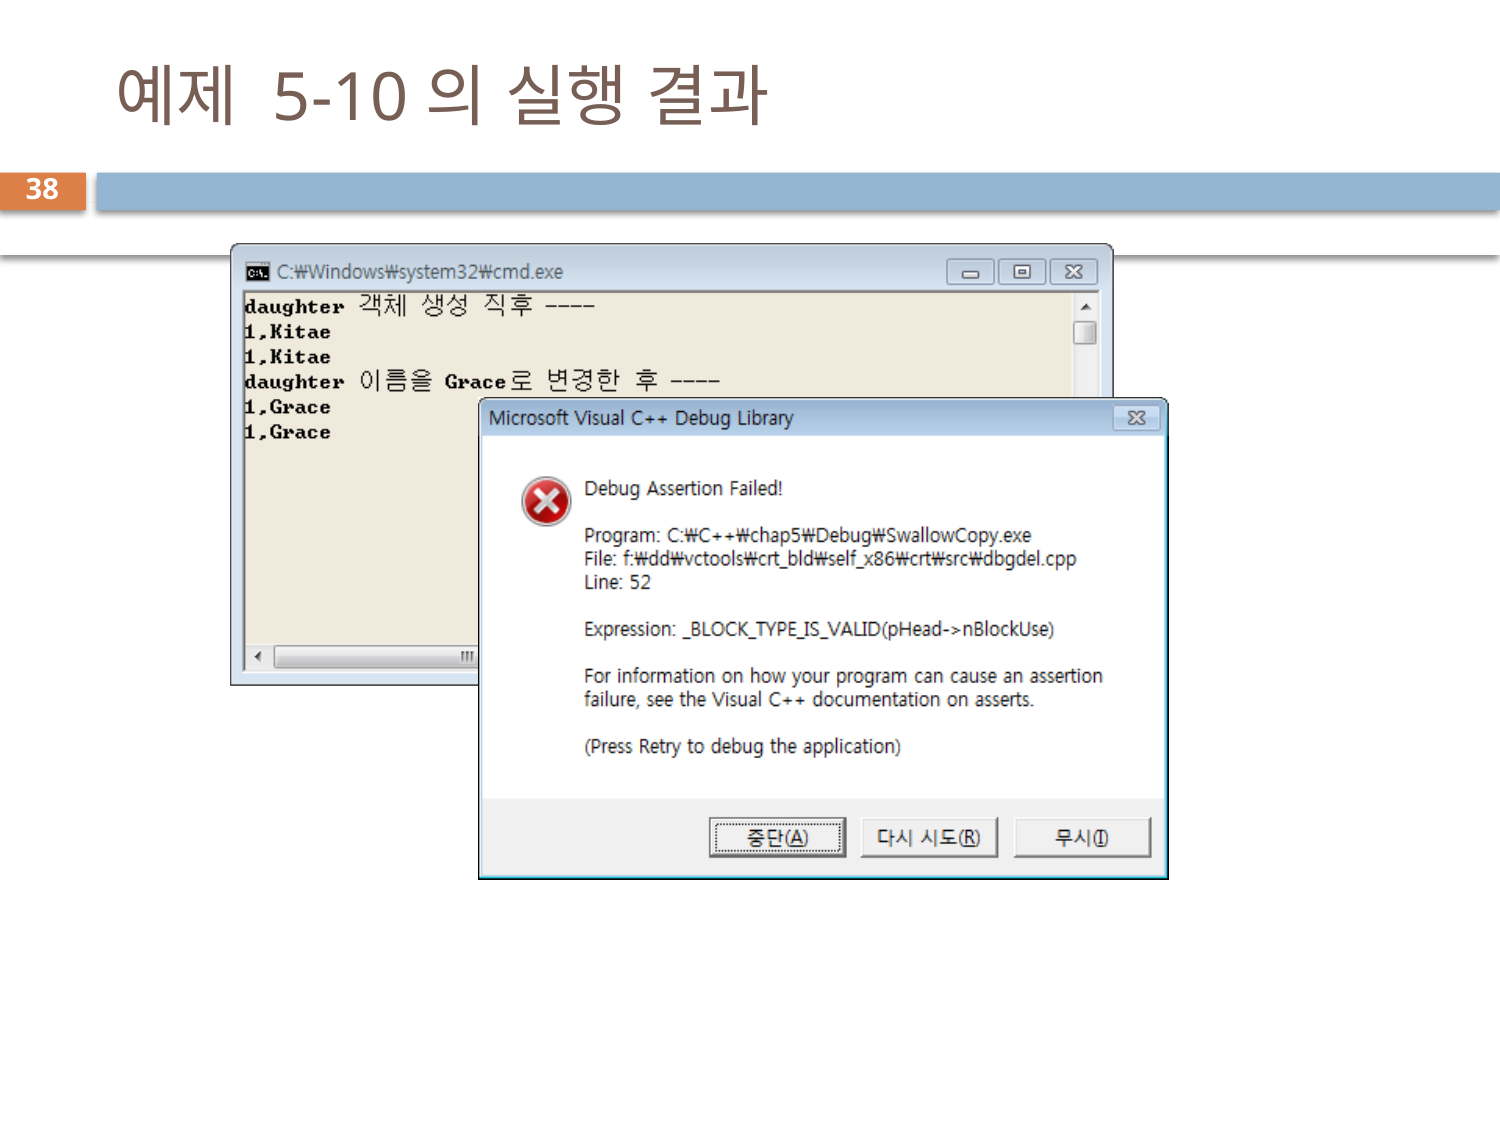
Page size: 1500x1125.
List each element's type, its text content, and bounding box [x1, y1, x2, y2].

title 예제 5-10의 실행 결과 [100, 37, 1438, 149]
slide_number 38 [0, 170, 87, 211]
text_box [229, 243, 1170, 881]
